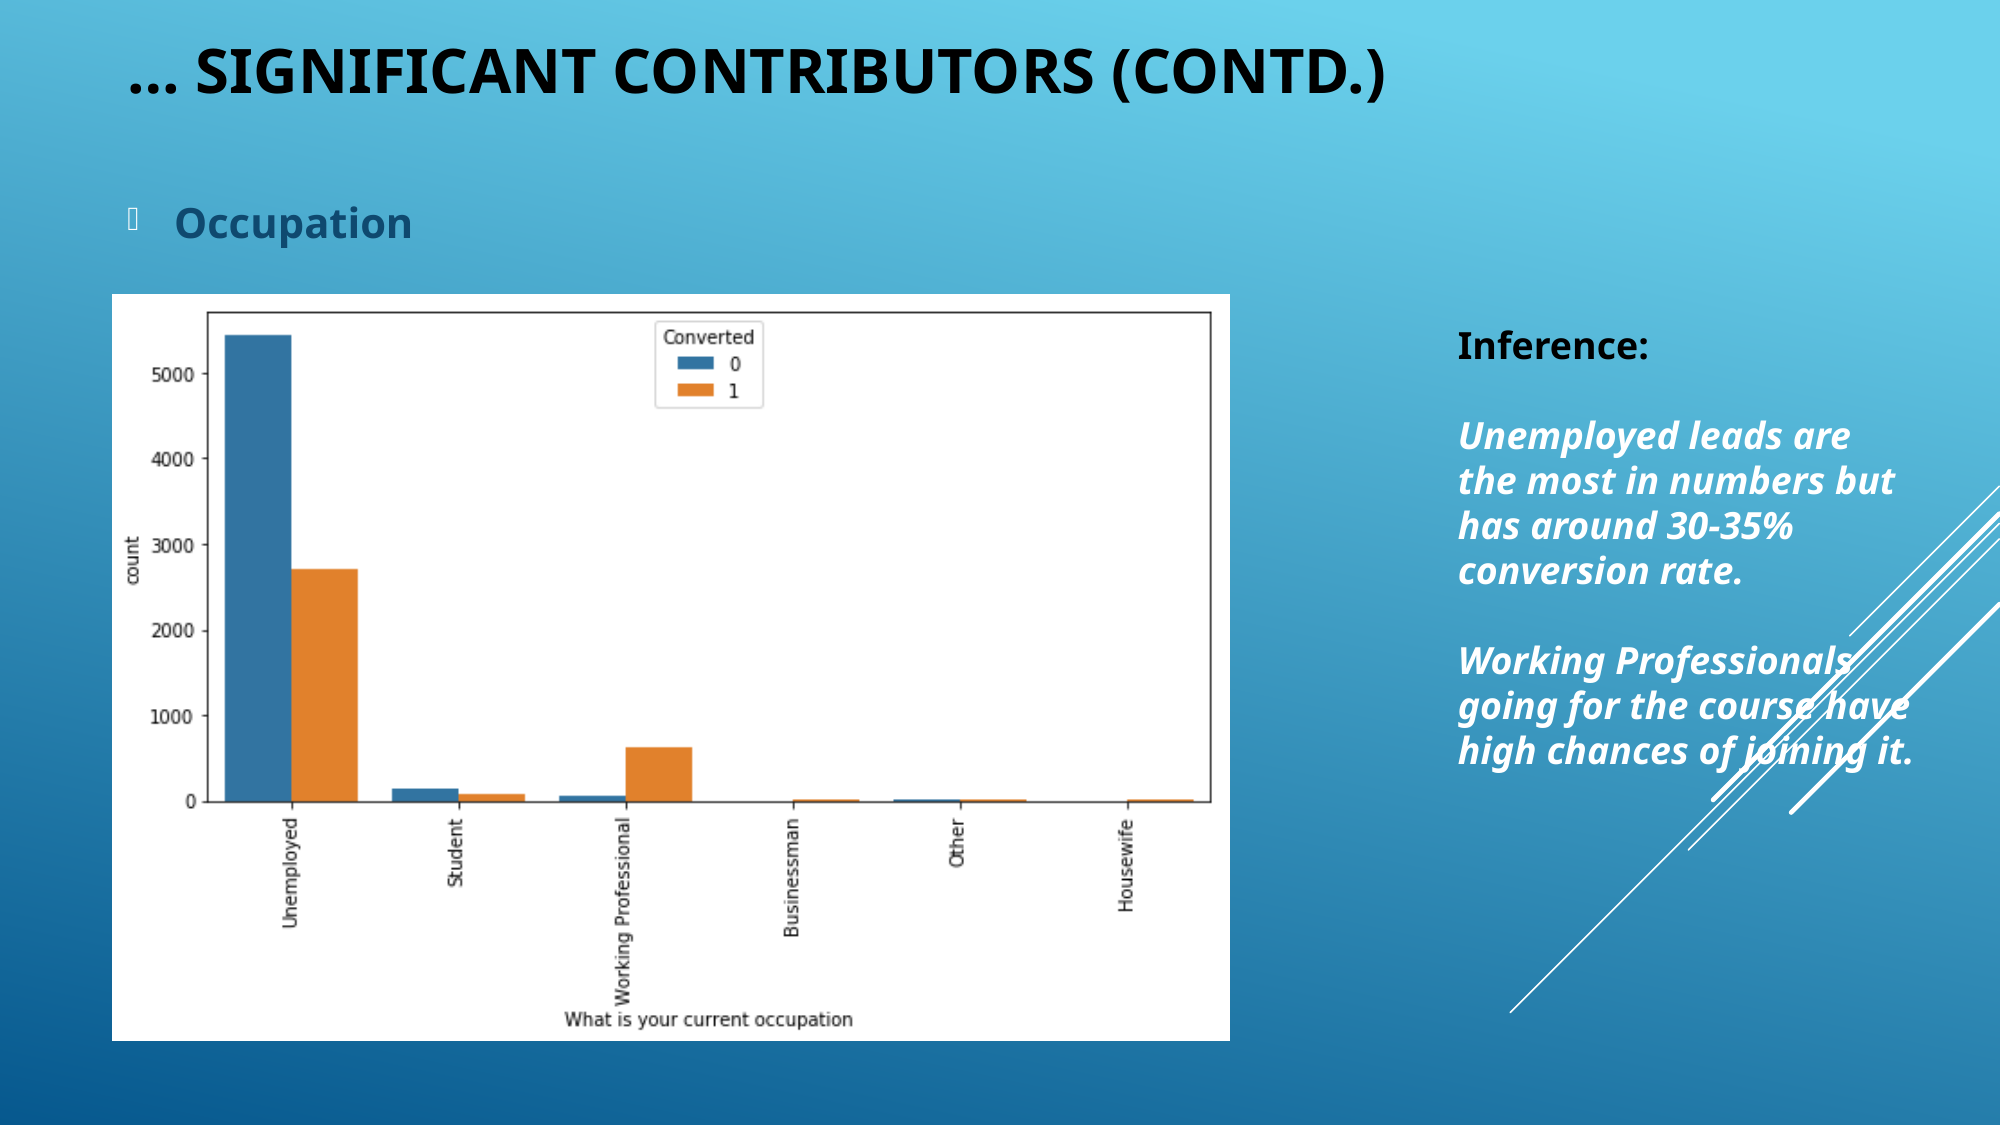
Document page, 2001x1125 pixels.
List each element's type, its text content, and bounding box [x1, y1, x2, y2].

picture [111, 294, 1230, 1041]
title … significant contributors (CONTD.) [112, 0, 1513, 138]
text_box Inference: Unemployed leads are the most in numbers but has around 30-35% conversion rate. Working Professionals going for the course have high chances of joining it. [1443, 314, 1935, 780]
list Occupation [112, 149, 1749, 1002]
